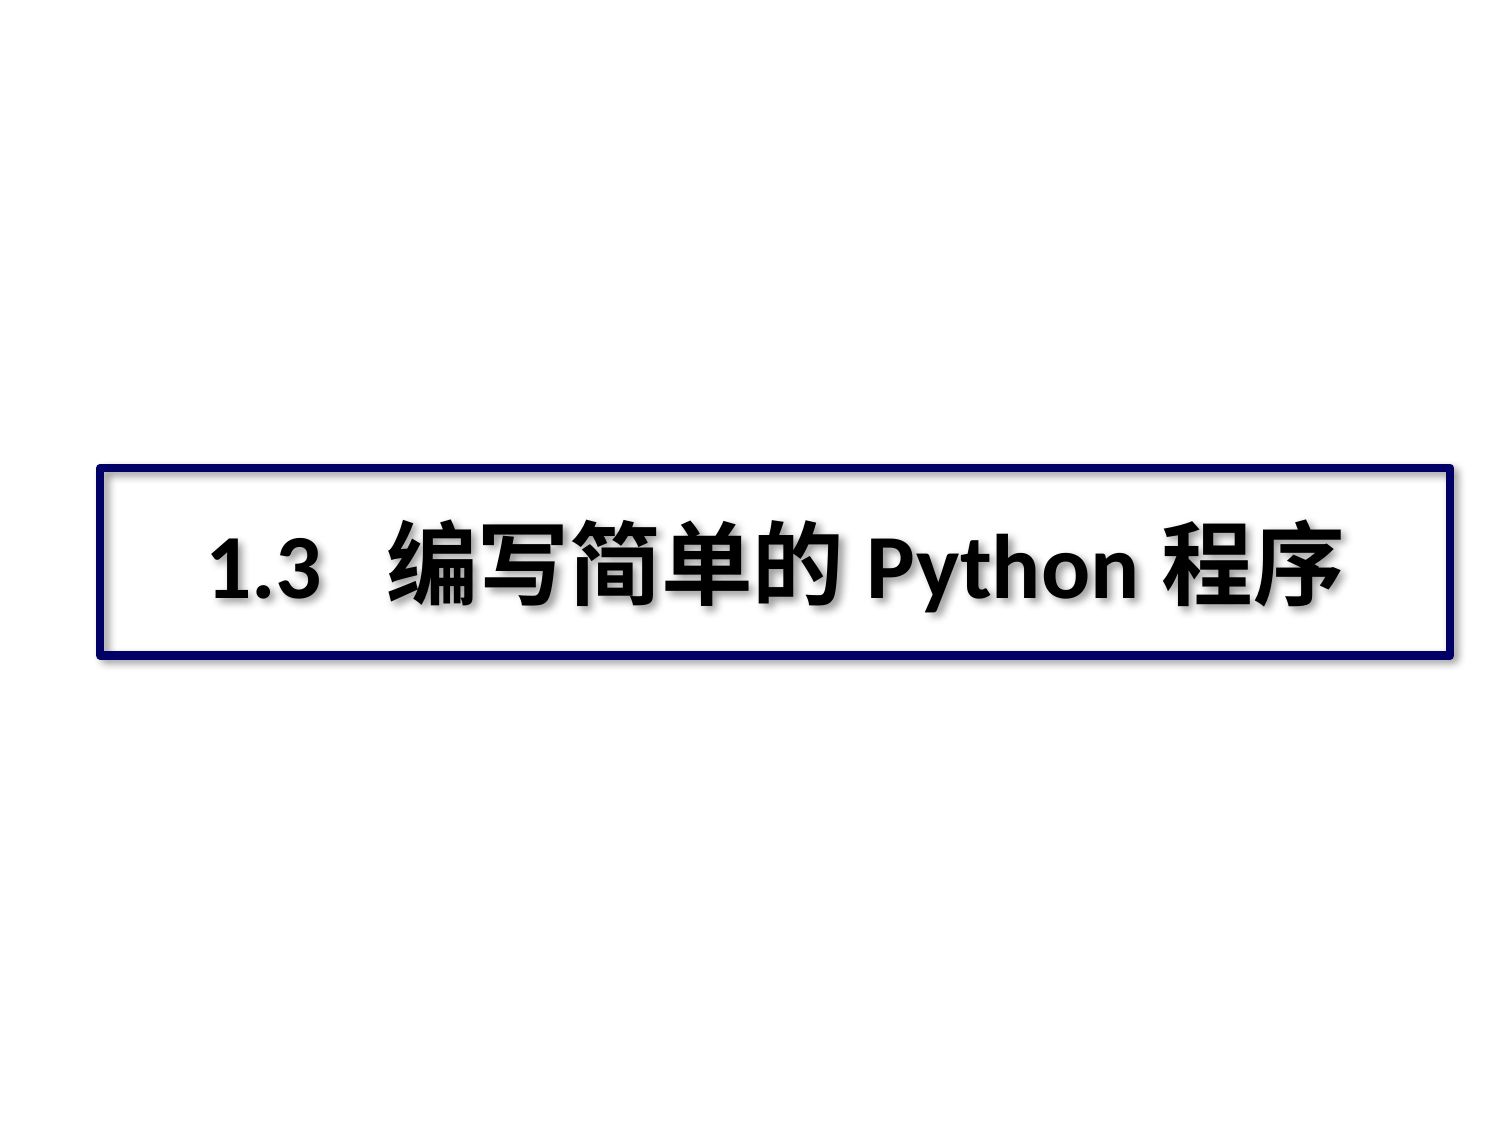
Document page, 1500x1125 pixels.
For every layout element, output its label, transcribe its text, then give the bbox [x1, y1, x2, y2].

title 1.3 编写简单的Python程序 [100, 468, 1451, 656]
